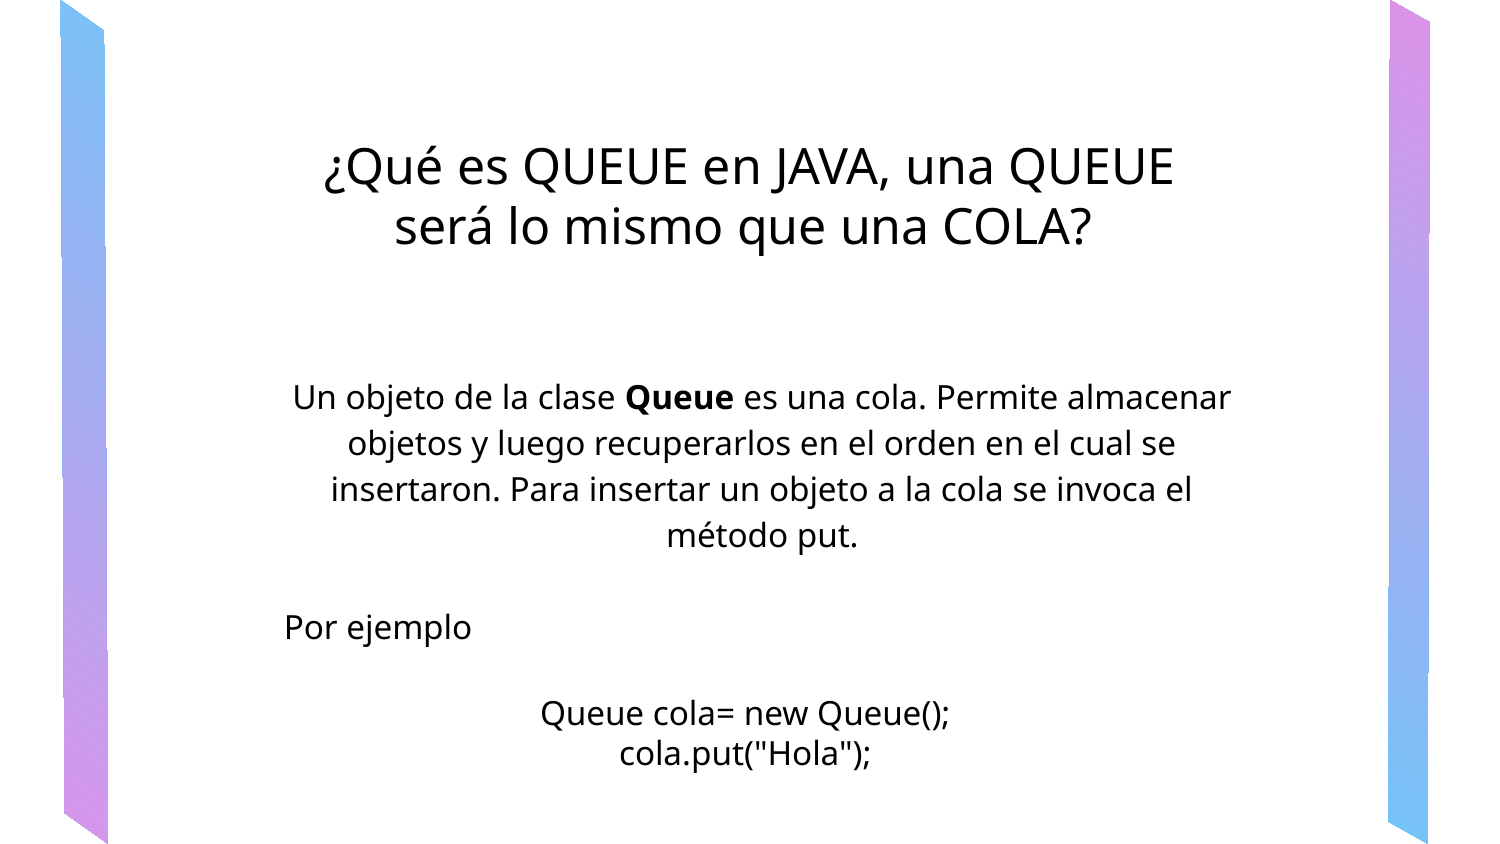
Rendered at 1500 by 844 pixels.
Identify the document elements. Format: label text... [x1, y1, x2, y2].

text_box [60, 0, 108, 844]
list Un objeto de la clase Queue es una cola. Permite almacenar objetos y luego recuperarlos en el orden en el cual se insertaron. Para insertar un objeto a la cola se invoca el método put. Por ejemplo Queue cola= new Queue(); cola.put("Hola"); [243, 355, 1257, 812]
text_box [1388, 0, 1430, 844]
title ¿Qué es QUEUE en JAVA, una QUEUE será lo mismo que una COLA? [277, 119, 1223, 217]
